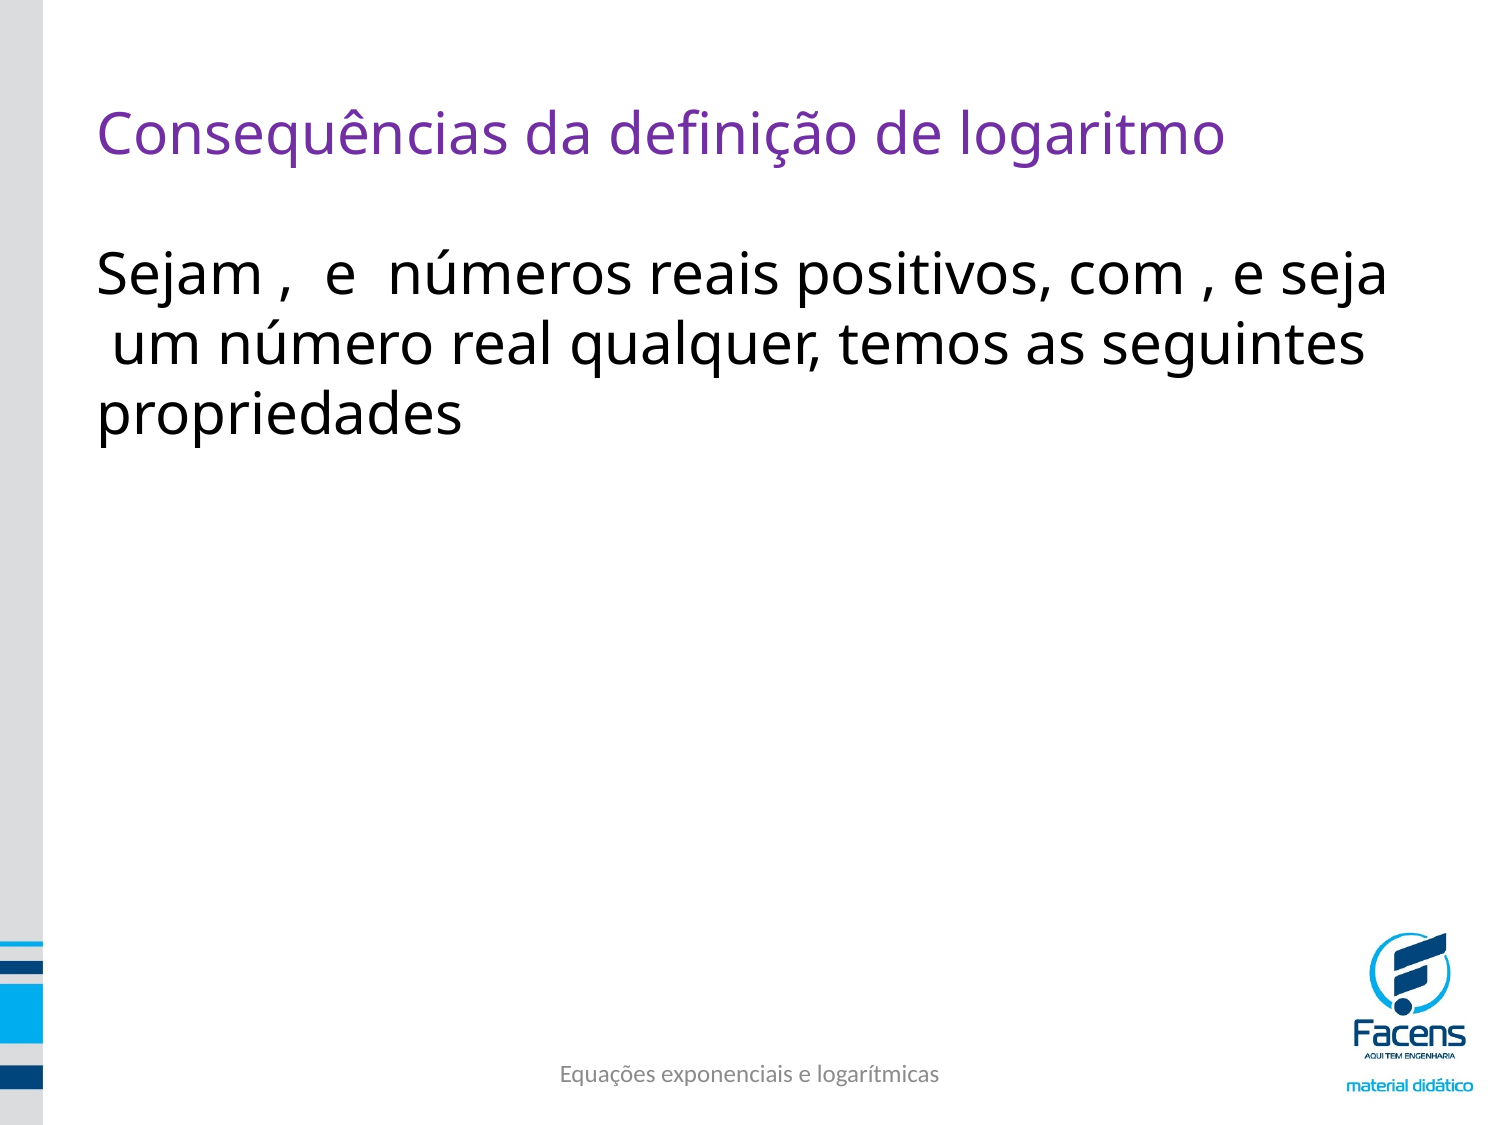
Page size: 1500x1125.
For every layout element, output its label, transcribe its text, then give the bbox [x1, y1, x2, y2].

picture [0, 0, 1500, 1125]
footer Equações exponenciais e logarítmicas [496, 1042, 1004, 1103]
